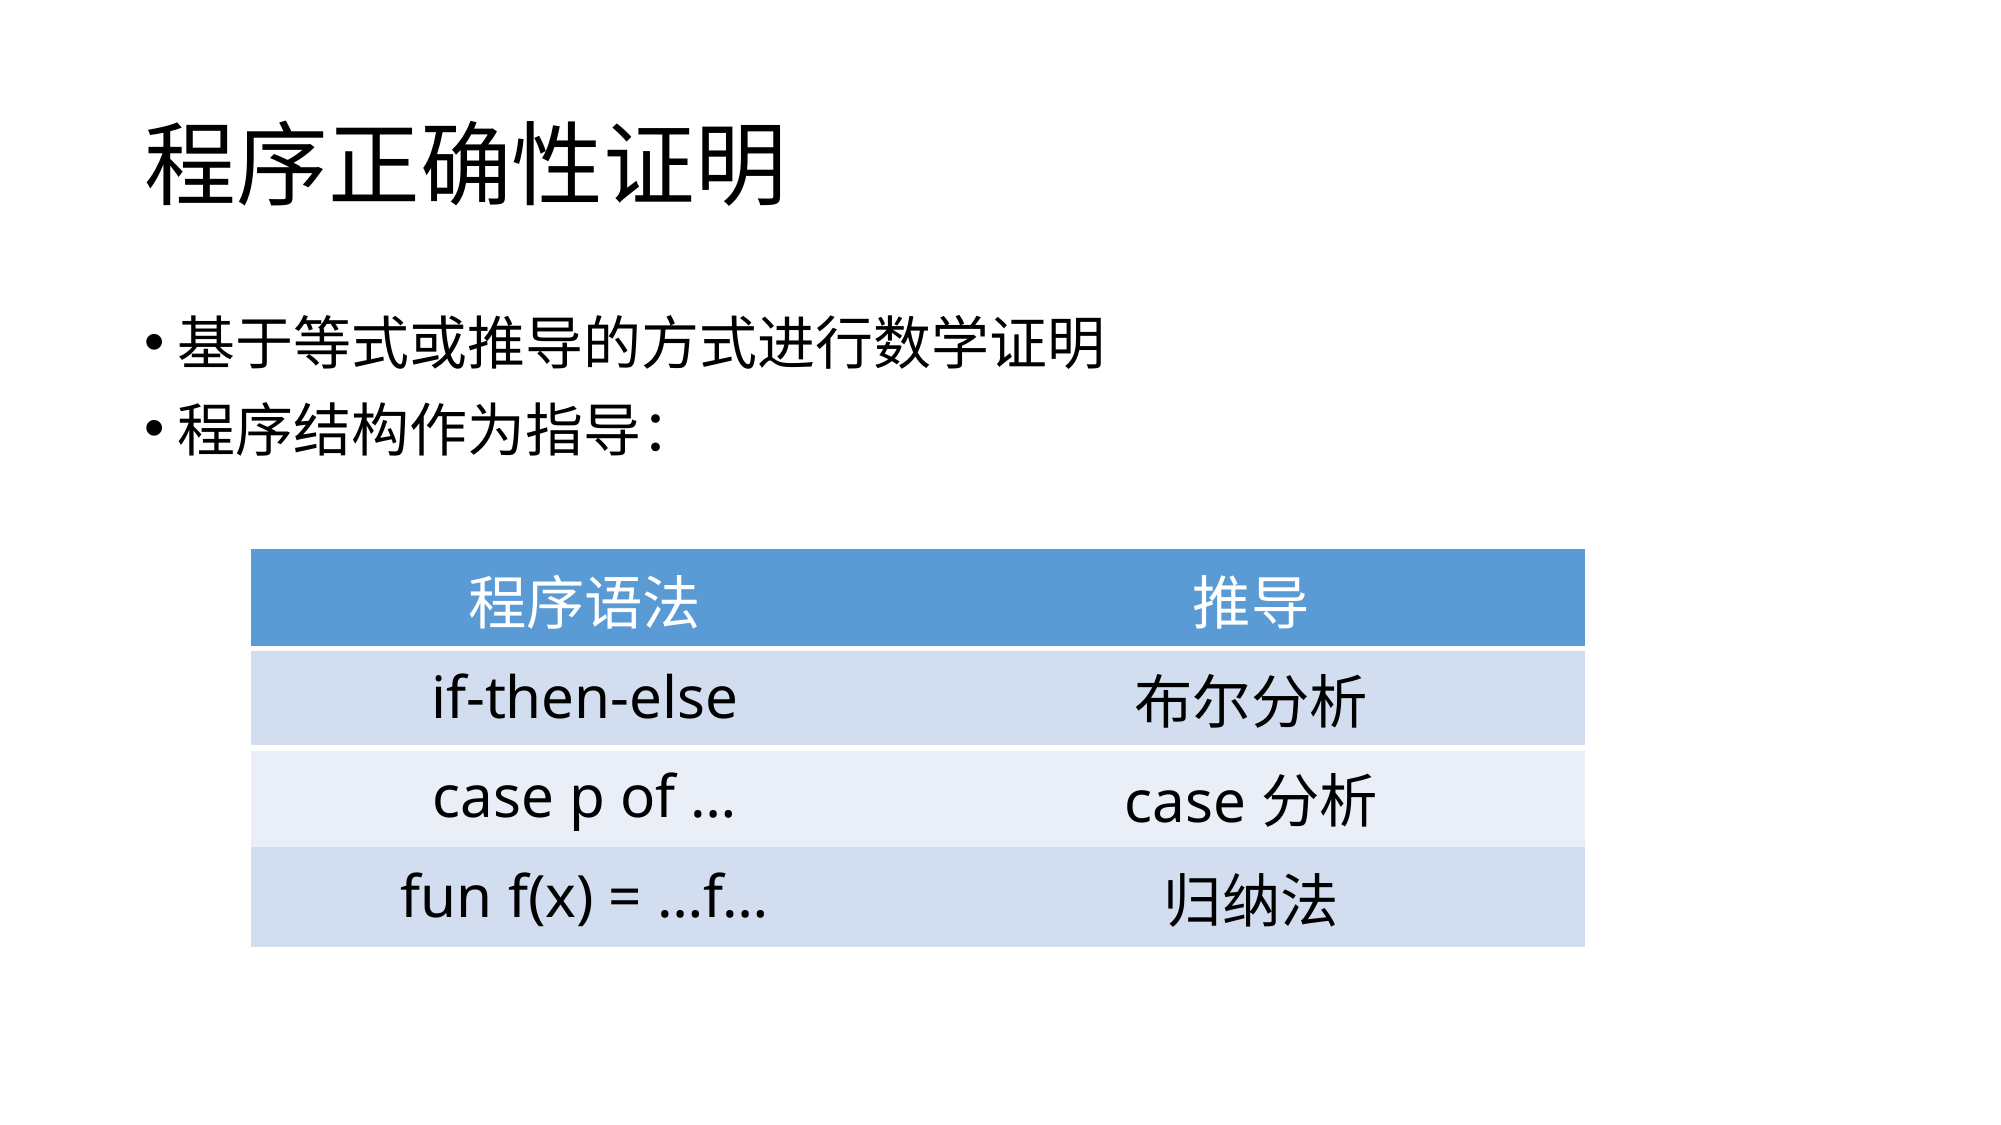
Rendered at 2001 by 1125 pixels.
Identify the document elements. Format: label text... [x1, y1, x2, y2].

table_header 推导 [918, 549, 1585, 646]
table_cell 归纳法 [918, 847, 1585, 947]
table_cell 布尔分析 [918, 651, 1585, 745]
table_cell case p of … [251, 751, 918, 847]
table_cell fun f(x) = …f… [251, 847, 918, 947]
table_header 程序语法 [251, 549, 918, 646]
table_cell case分析 [918, 751, 1585, 847]
title 程序正确性证明 [136, 59, 1863, 278]
table_cell if-then-else [251, 651, 918, 745]
list 基于等式或推导的方式进行数学证明 程序结构作为指导： [136, 298, 1863, 498]
